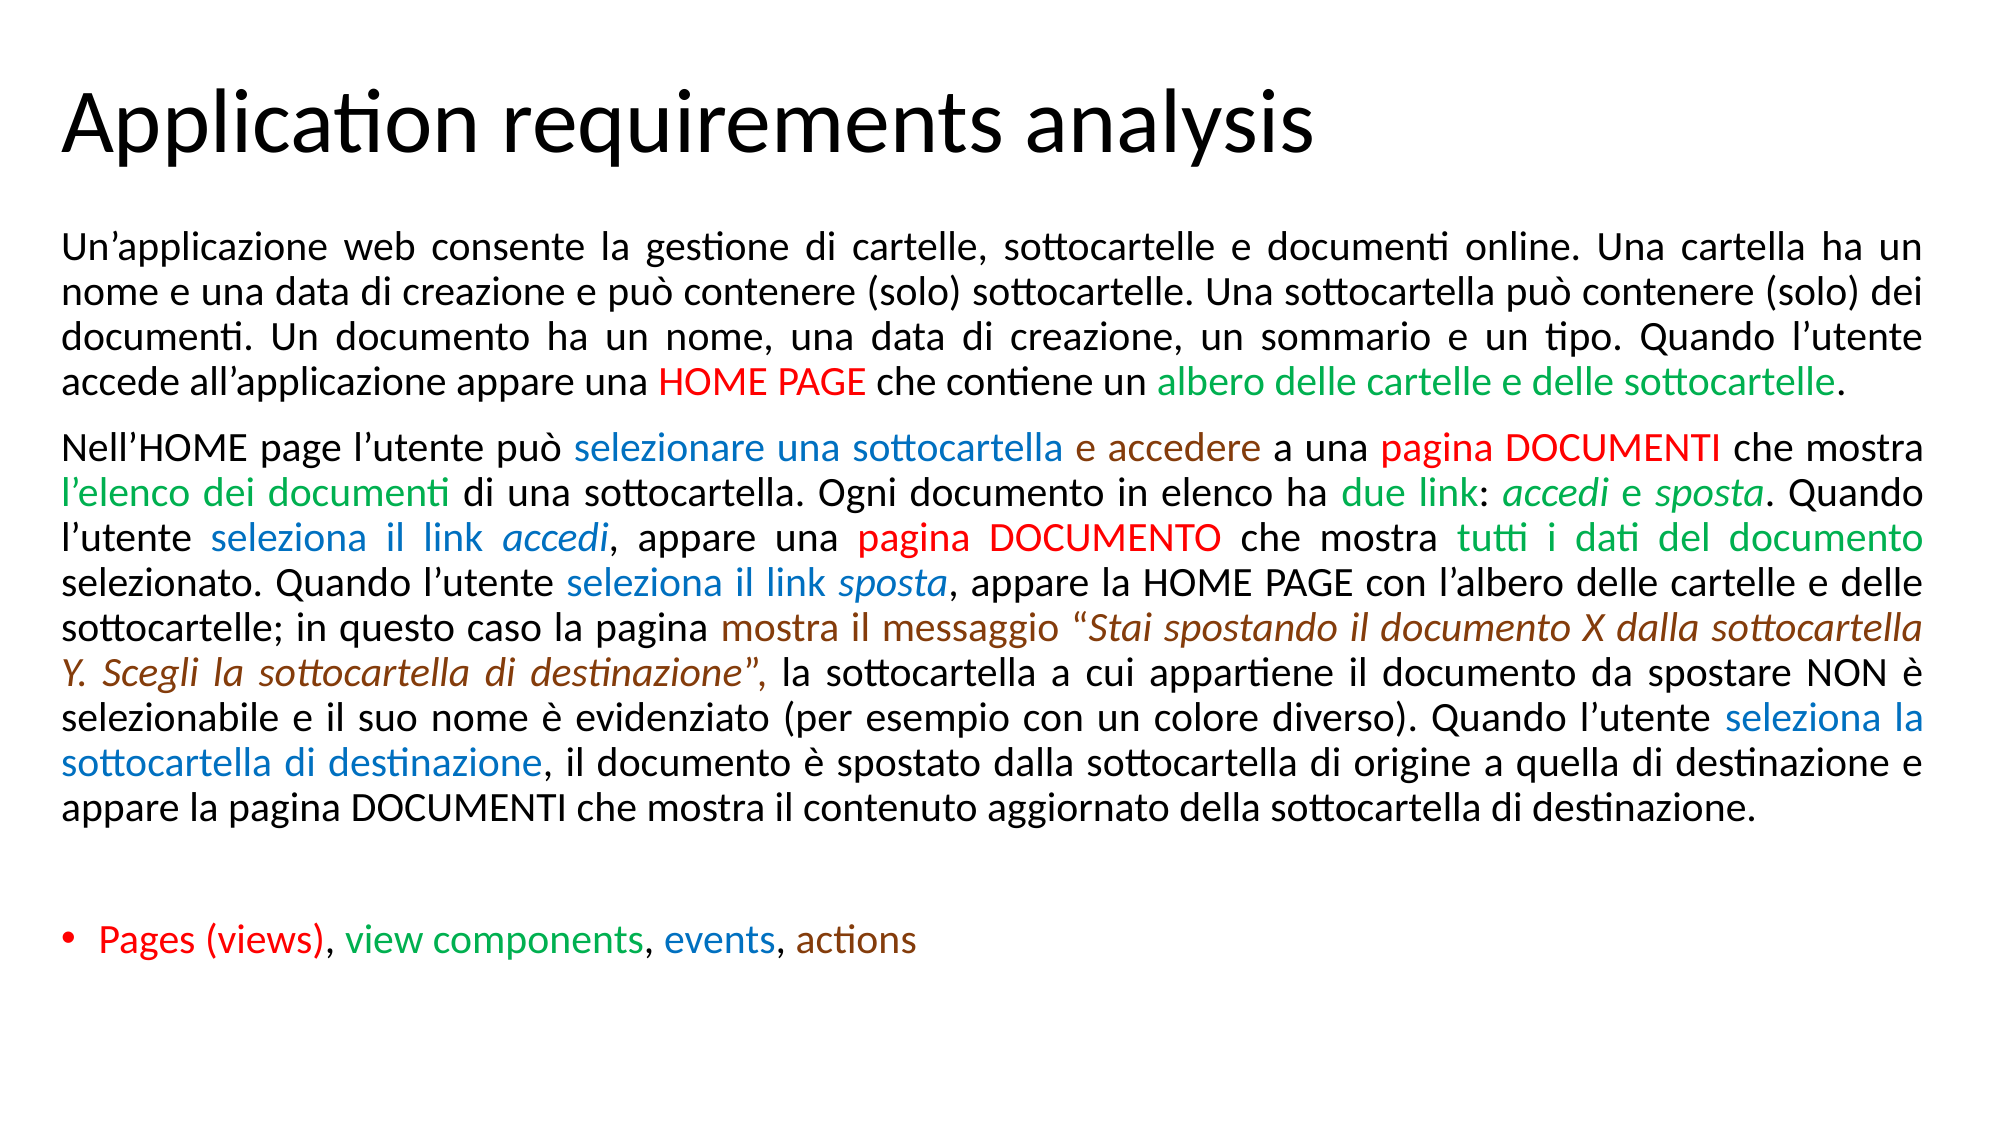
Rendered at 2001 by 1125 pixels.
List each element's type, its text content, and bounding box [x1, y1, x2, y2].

list Un’applicazione web consente la gestione di cartelle, sottocartelle e documenti online. Una cartella ha un nome e una data di creazione e può contenere (solo) sottocartelle. Una sottocartella può contenere (solo) dei documenti. Un documento ha un nome, una data di creazione, un sommario e un tipo. Quando l’utente accede all’applicazione appare una HOME PAGE che contiene un albero delle cartelle e delle sottocartelle. Nell’HOME page l’utente può selezionare una sottocartella e accedere a una pagina DOCUMENTI che mostra l’elenco dei documenti di una sottocartella. Ogni documento in elenco ha due link: accedi e sposta. Quando l’utente seleziona il link accedi, appare una pagina DOCUMENTO che mostra tutti i dati del documento selezionato. Quando l’utente seleziona il link sposta, appare la HOME PAGE con l’albero delle cartelle e delle sottocartelle; in questo caso la pagina mostra il messaggio “Stai spostando il documento X dalla sottocartella Y. Scegli la sottocartella di destinazione”, la sottocartella a cui appartiene il documento da spostare NON è selezionabile e il suo nome è evidenziato (per esempio con un colore diverso). Quando l’utente seleziona la sottocartella di destinazione, il documento è spostato dalla sottocartella di origine a quella di destinazione e appare la pagina DOCUMENTI che mostra il contenuto aggiornato della sottocartella di destinazione. Pages (views), view components, events, actions [46, 217, 1940, 1111]
title Application requirements analysis [46, 14, 1772, 217]
